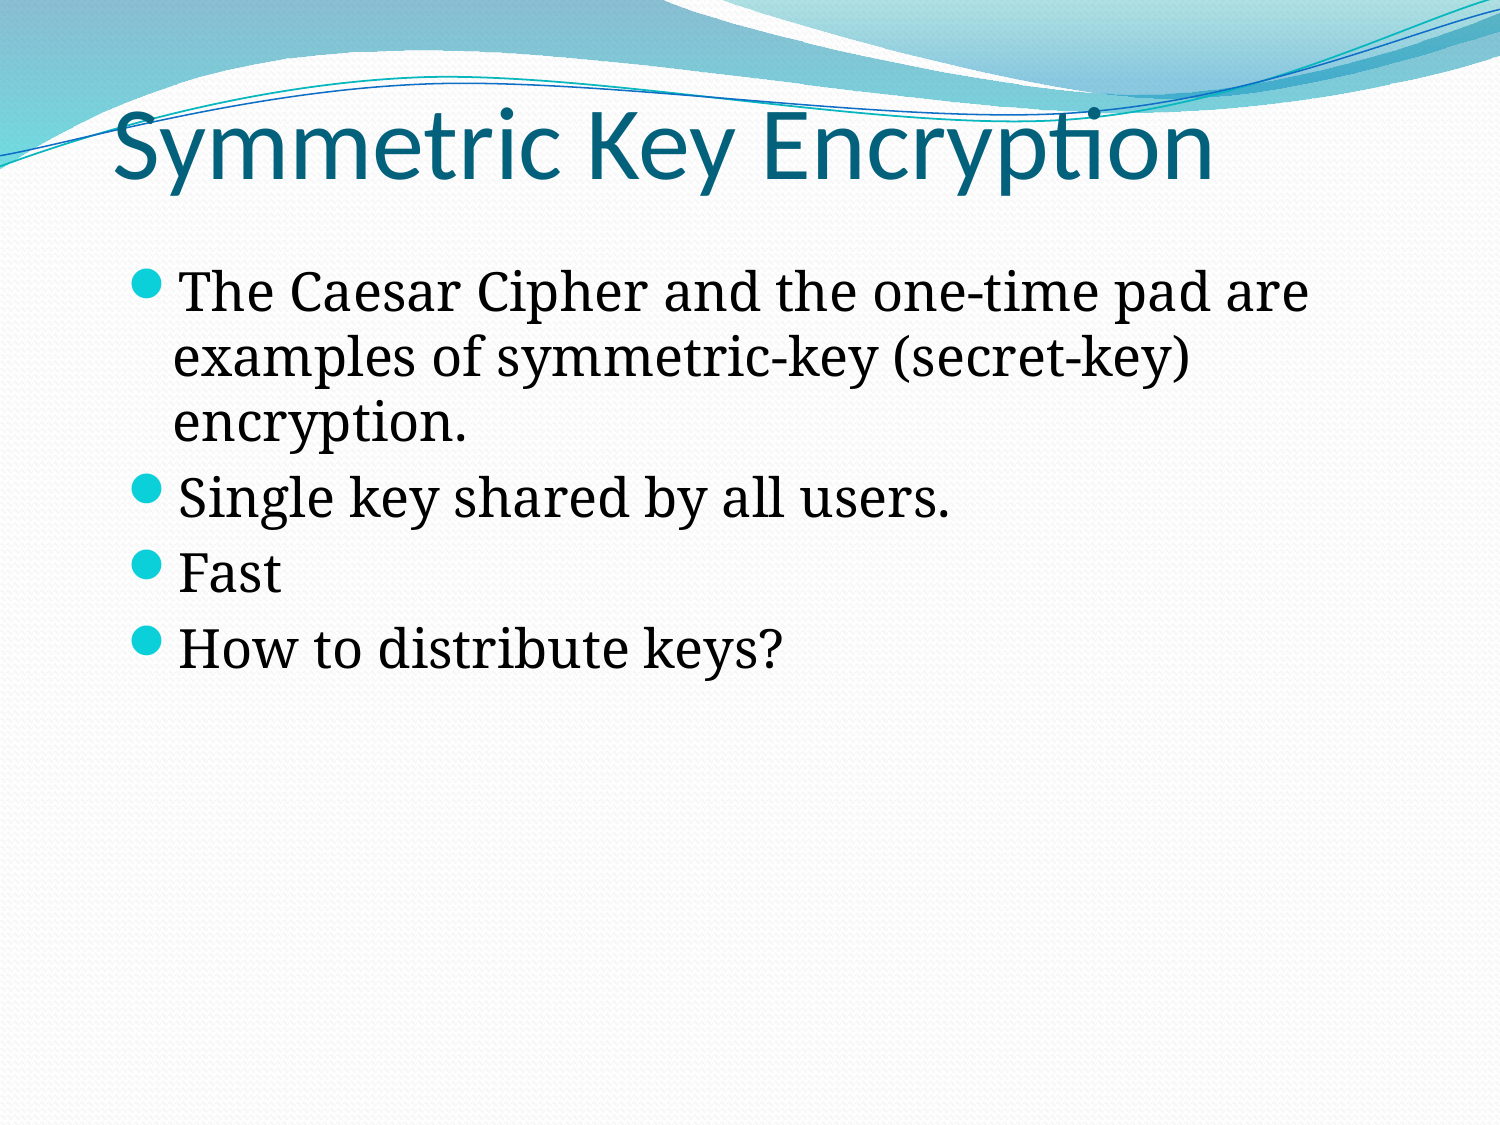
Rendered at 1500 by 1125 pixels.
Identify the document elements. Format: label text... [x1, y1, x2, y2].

title Symmetric Key Encryption [112, 12, 1388, 200]
list The Caesar Cipher and the one-time pad are examples of symmetric-key (secret-key) encryption. Single key shared by all users. Fast How to distribute keys? [112, 249, 1388, 1000]
